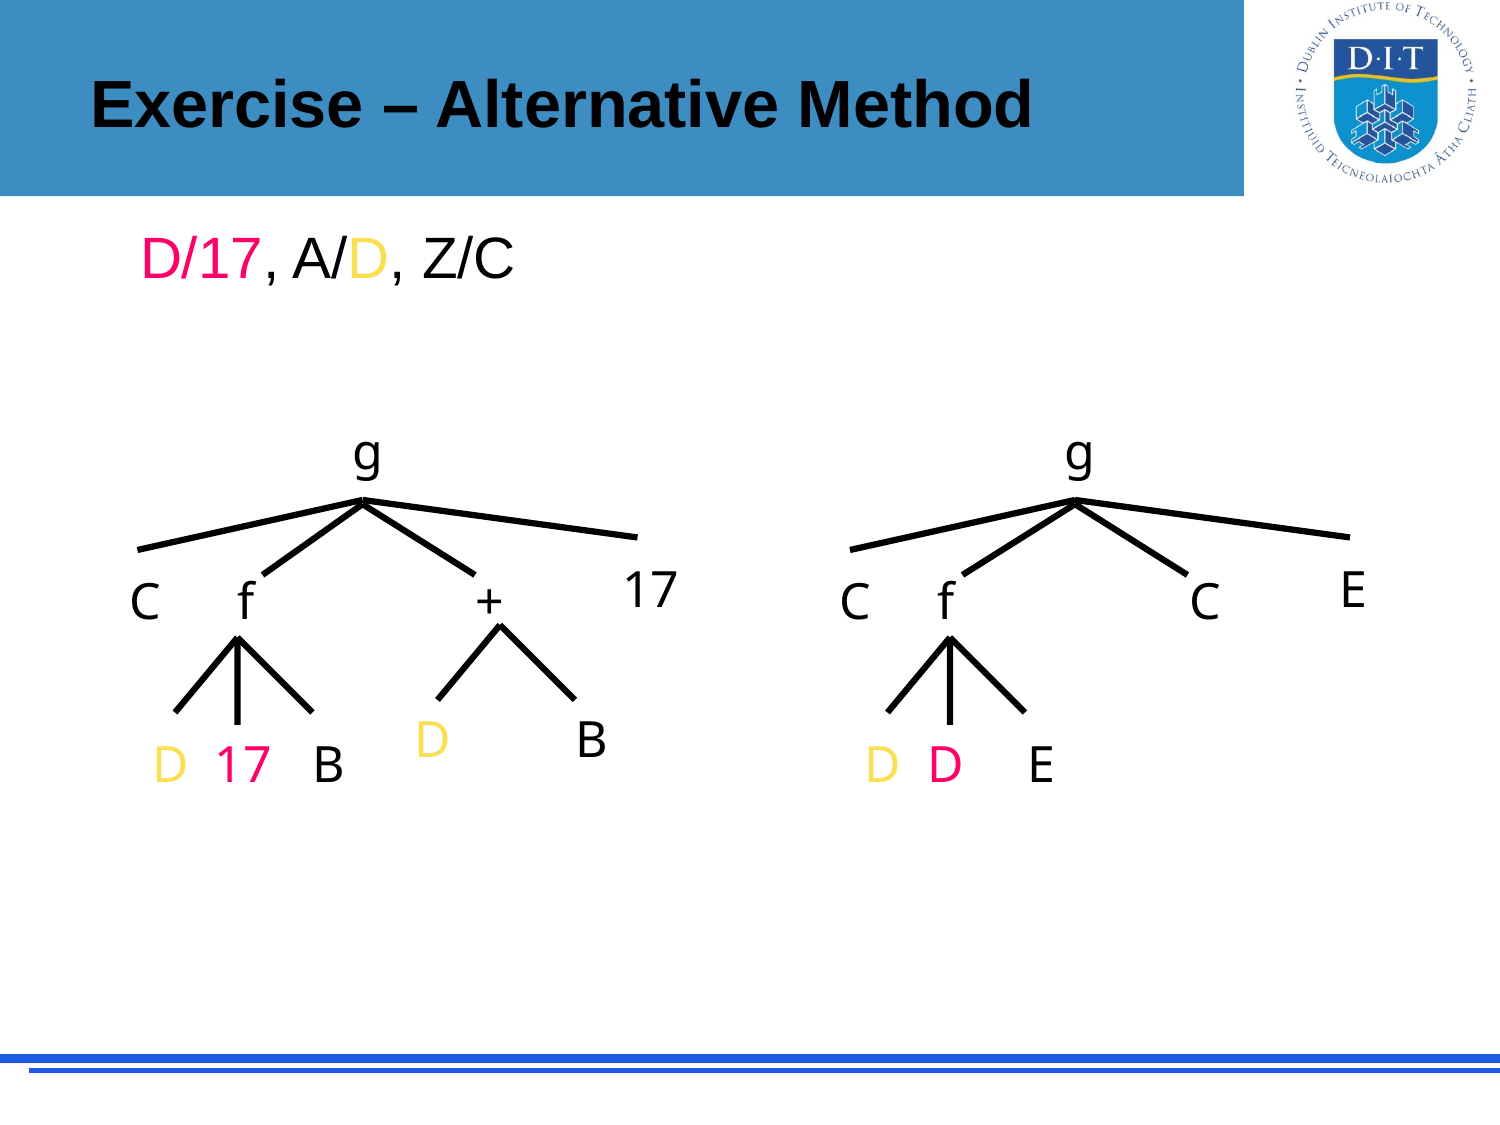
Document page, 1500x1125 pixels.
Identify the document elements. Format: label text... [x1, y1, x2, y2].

text_box C [824, 562, 886, 638]
text_box + [460, 562, 519, 638]
text_box D [912, 724, 988, 800]
text_box D [137, 724, 199, 800]
text_box 17 [199, 724, 287, 800]
picture [1293, 0, 1478, 185]
text_box C [1174, 562, 1236, 638]
text_box D [399, 699, 467, 775]
text_box 17 [607, 549, 694, 625]
text_box g [337, 412, 413, 488]
text_box f [922, 562, 970, 638]
text_box B [297, 724, 360, 800]
text_box B [560, 699, 623, 775]
text_box D [849, 724, 912, 800]
list D/17, A/D, Z/C [124, 212, 1401, 376]
text_box E [1012, 724, 1100, 800]
text_box C [115, 562, 177, 638]
text_box f [222, 562, 270, 638]
title Exercise – Alternative Method [74, 18, 1105, 182]
text_box E [1324, 549, 1383, 625]
text_box g [1049, 412, 1125, 488]
